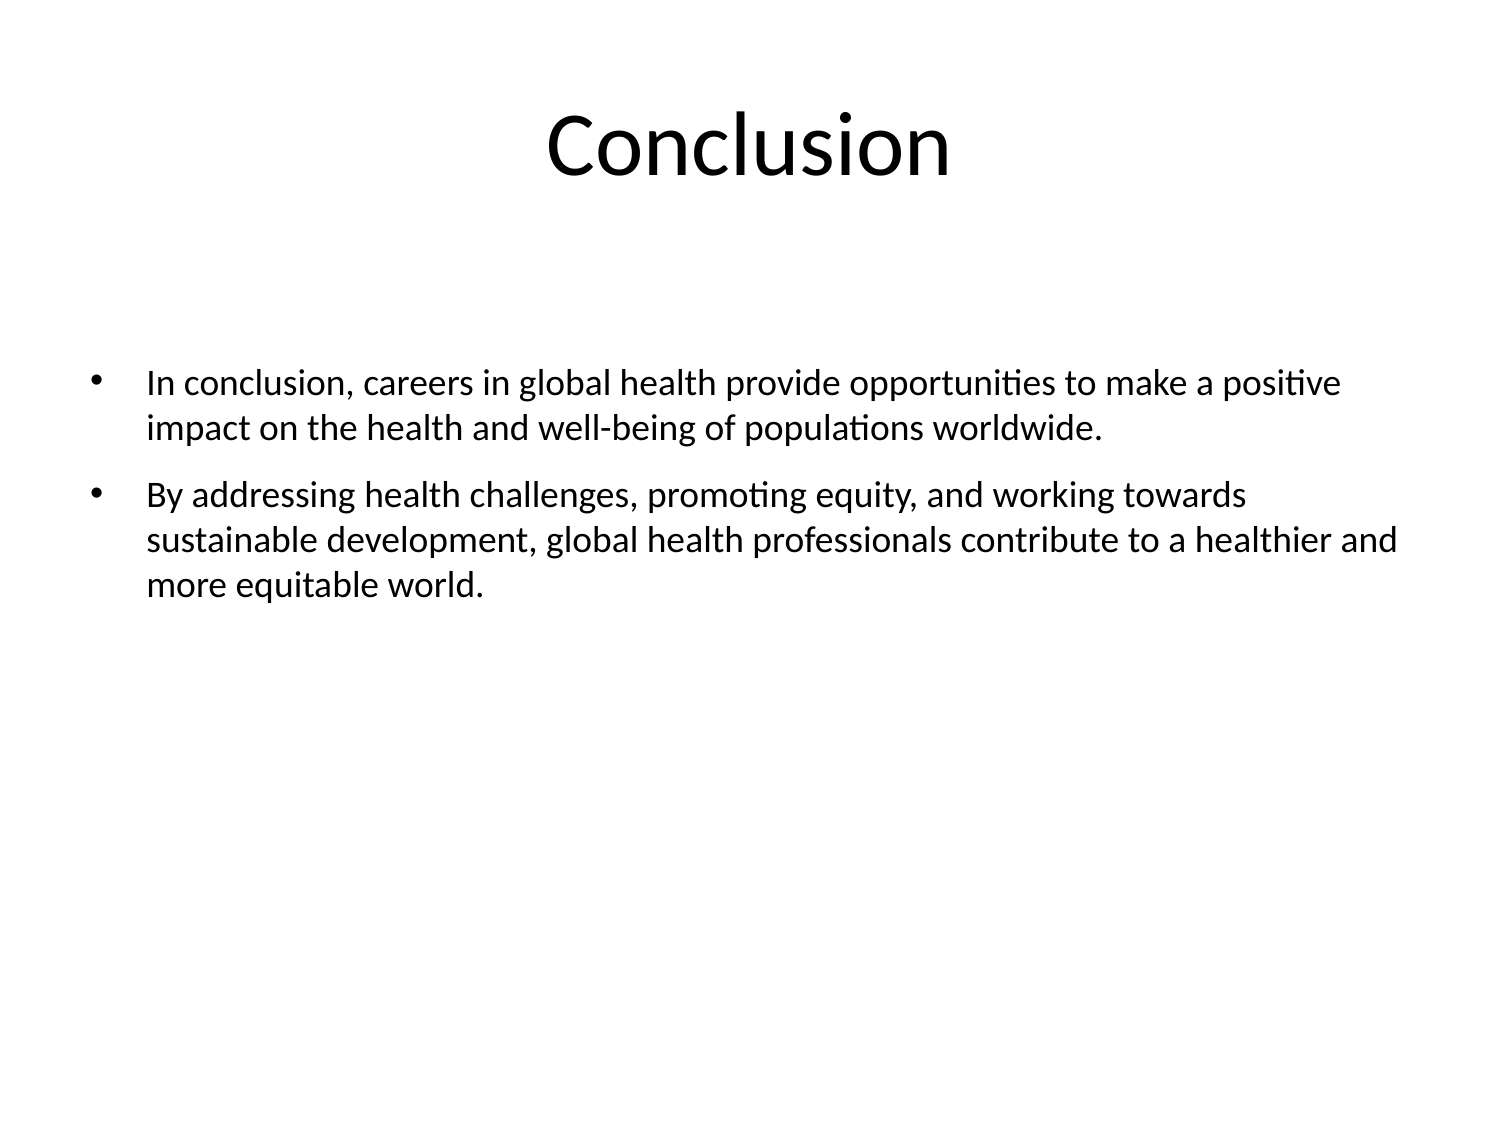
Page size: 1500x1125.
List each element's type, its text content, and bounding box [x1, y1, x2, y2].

title Conclusion [75, 45, 1425, 233]
list In conclusion, careers in global health provide opportunities to make a positive impact on the health and well-being of populations worldwide. By addressing health challenges, promoting equity, and working towards sustainable development, global health professionals contribute to a healthier and more equitable world. [75, 262, 1425, 1005]
